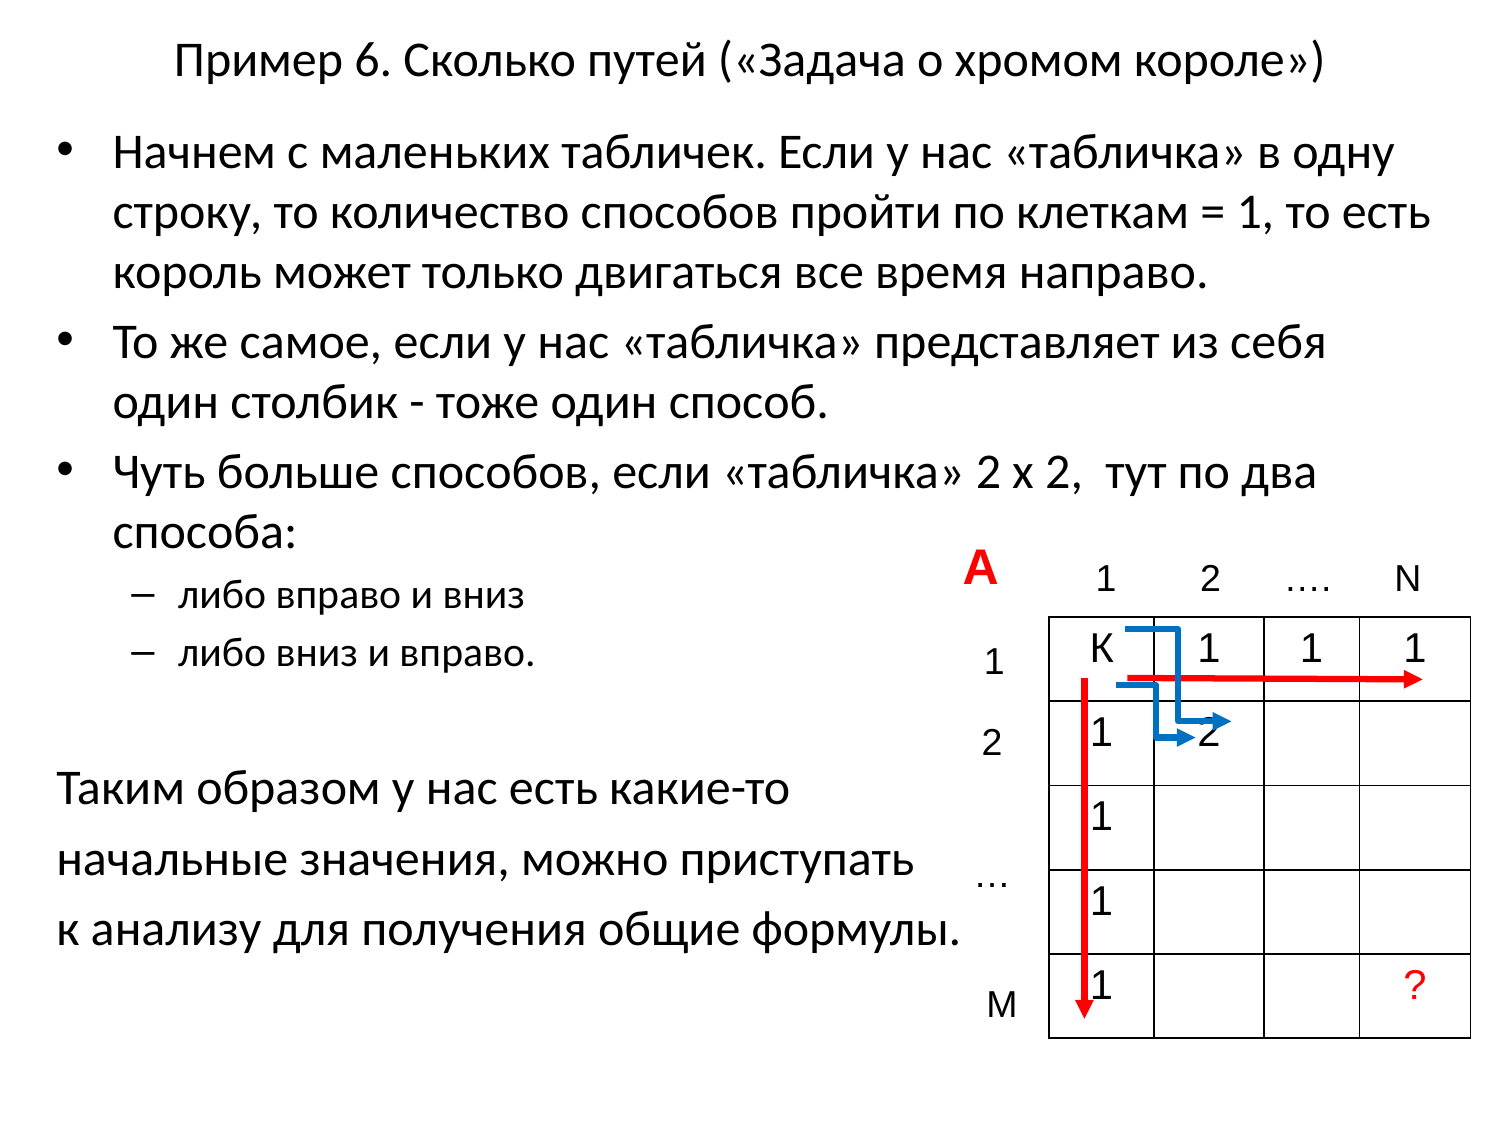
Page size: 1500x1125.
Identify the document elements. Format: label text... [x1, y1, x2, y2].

title Пример 6. Сколько путей («Задача о хромом короле») [75, 19, 1425, 95]
table_cell 1 [1088, 702, 1153, 785]
table_cell [1155, 786, 1263, 869]
list Начнем с маленьких табличек. Если у нас «табличка» в одну строку, то количество способов пройти по клеткам = 1, то есть король может только двигаться все время направо. То же самое, если у нас «табличка» представляет из себя один столбик - тоже один способ. Чуть больше способов, если «табличка» 2 х 2, тут по два способа: либо вправо и вниз либо вниз и вправо. Таким образом у нас есть какие-то начальные значения, можно приступать к анализу для получения общие формулы. [41, 110, 1447, 1024]
table_cell 1 [1050, 955, 1153, 1037]
table_cell 1 [1088, 871, 1153, 953]
table_cell 1 [1050, 871, 1080, 953]
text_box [1115, 684, 1196, 738]
table_cell [1360, 786, 1470, 869]
table_cell 1 [1088, 786, 1153, 869]
table_cell [1155, 955, 1263, 1037]
text_box M [971, 972, 1034, 1034]
text_box 2 [966, 710, 1018, 772]
text_box … [958, 842, 1027, 903]
table_header 1 [1265, 689, 1359, 700]
text_box 1 2 …. N [1049, 546, 1450, 608]
table_cell [1265, 786, 1359, 869]
table_cell [1360, 702, 1470, 785]
table_cell 2 [1155, 702, 1263, 785]
table_header К [1050, 618, 1153, 700]
table_header 1 [1235, 689, 1263, 700]
text_box 1 [968, 629, 1021, 690]
table_cell [1265, 955, 1359, 1037]
table_cell [1360, 871, 1470, 953]
table_cell 1 [1050, 702, 1080, 785]
table_cell [1155, 871, 1263, 953]
table_cell 1 [1050, 786, 1080, 869]
text_box A [947, 527, 1019, 602]
table_cell ? [1360, 955, 1470, 1037]
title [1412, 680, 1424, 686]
table_header 1 [1265, 618, 1359, 675]
table_header 1 [1155, 618, 1263, 675]
table_header 1 [1360, 618, 1470, 700]
table_cell [1265, 871, 1359, 953]
table_cell [1265, 702, 1359, 785]
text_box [1124, 628, 1232, 722]
